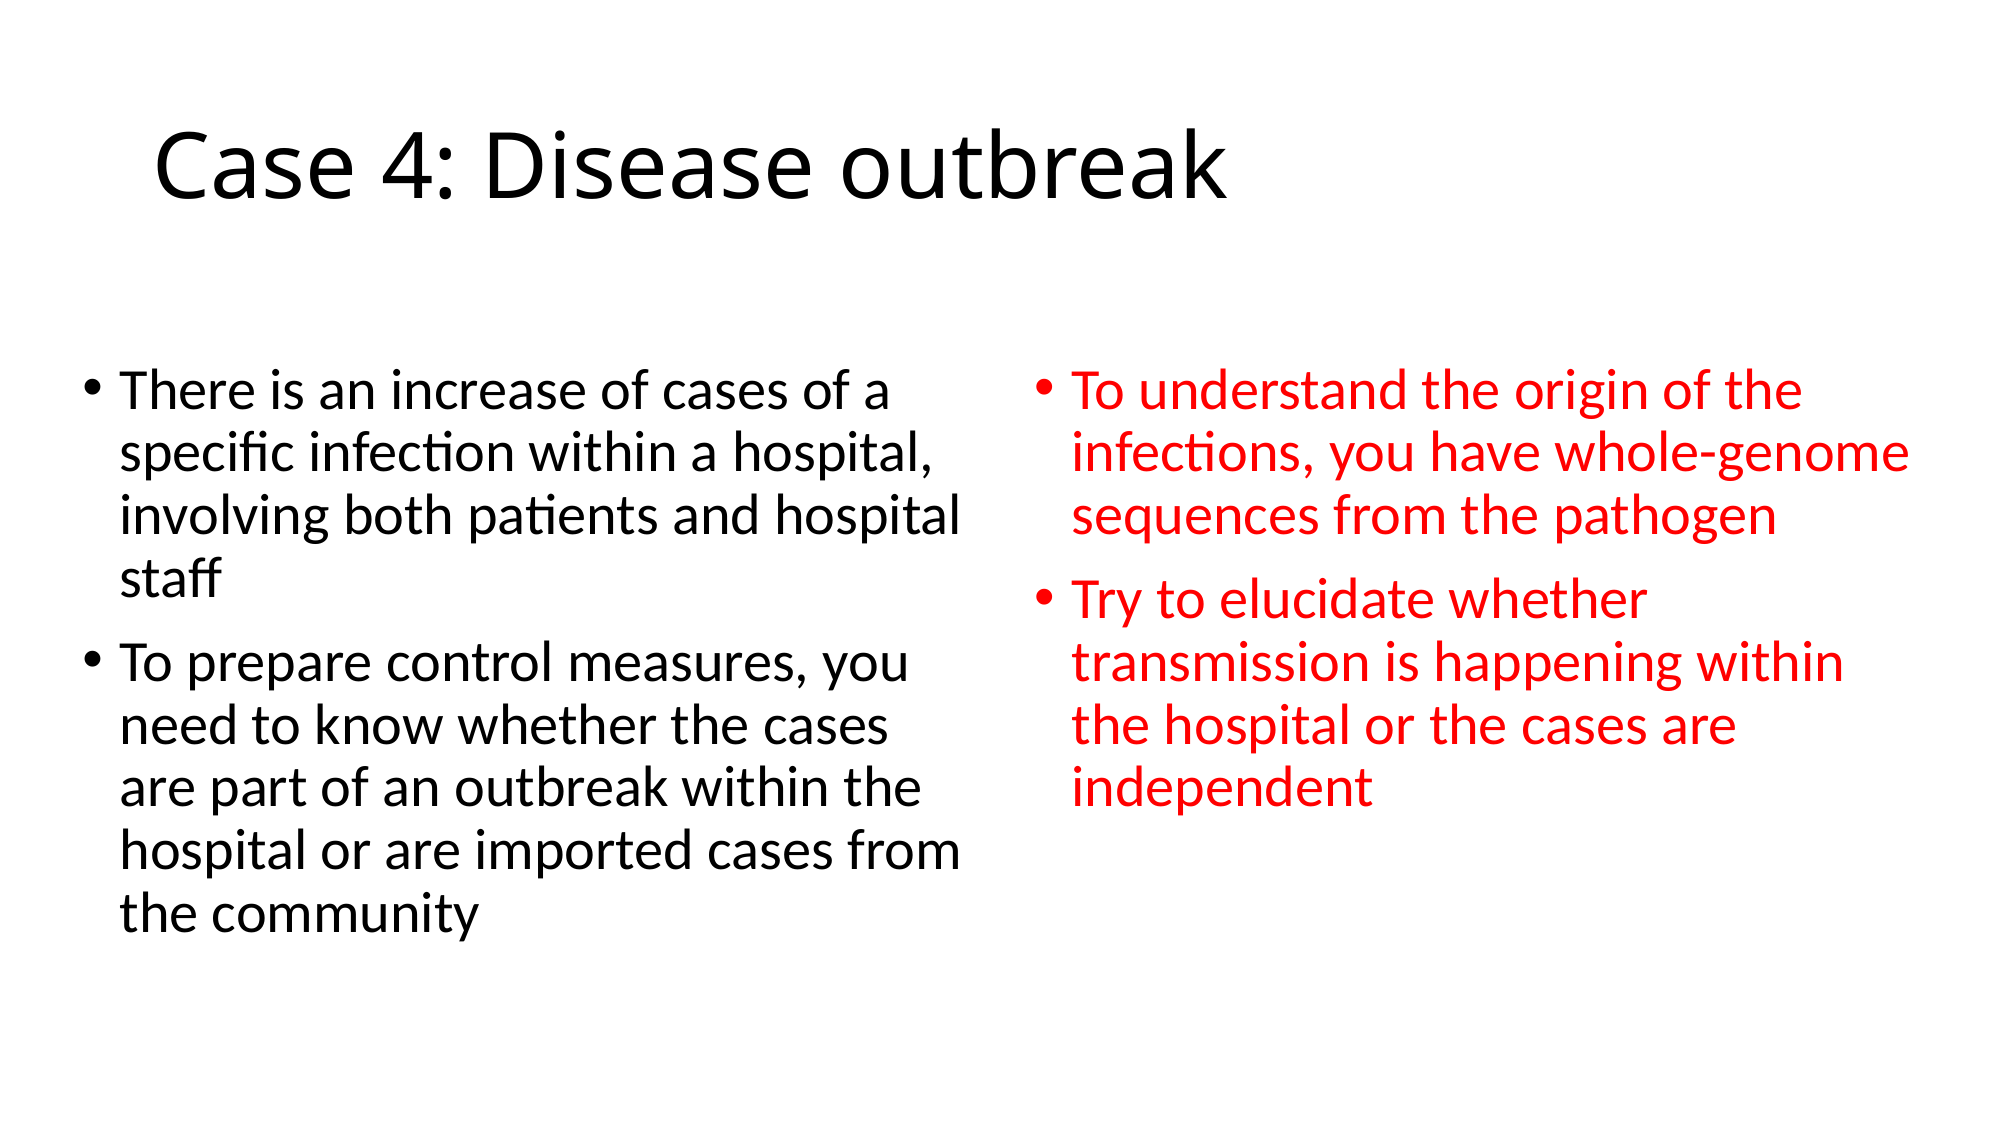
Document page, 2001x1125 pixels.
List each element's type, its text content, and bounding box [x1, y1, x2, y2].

text_box To understand the origin of the infections, you have whole-genome sequences from the pathogen Try to elucidate whether transmission is happening within the hospital or the cases are independent [1019, 351, 1937, 1066]
title Case 4: Disease outbreak [137, 59, 1863, 278]
list There is an increase of cases of a specific infection within a hospital, involving both patients and hospital staff To prepare control measures, you need to know whether the cases are part of an outbreak within the hospital or are imported cases from the community [67, 351, 985, 1066]
